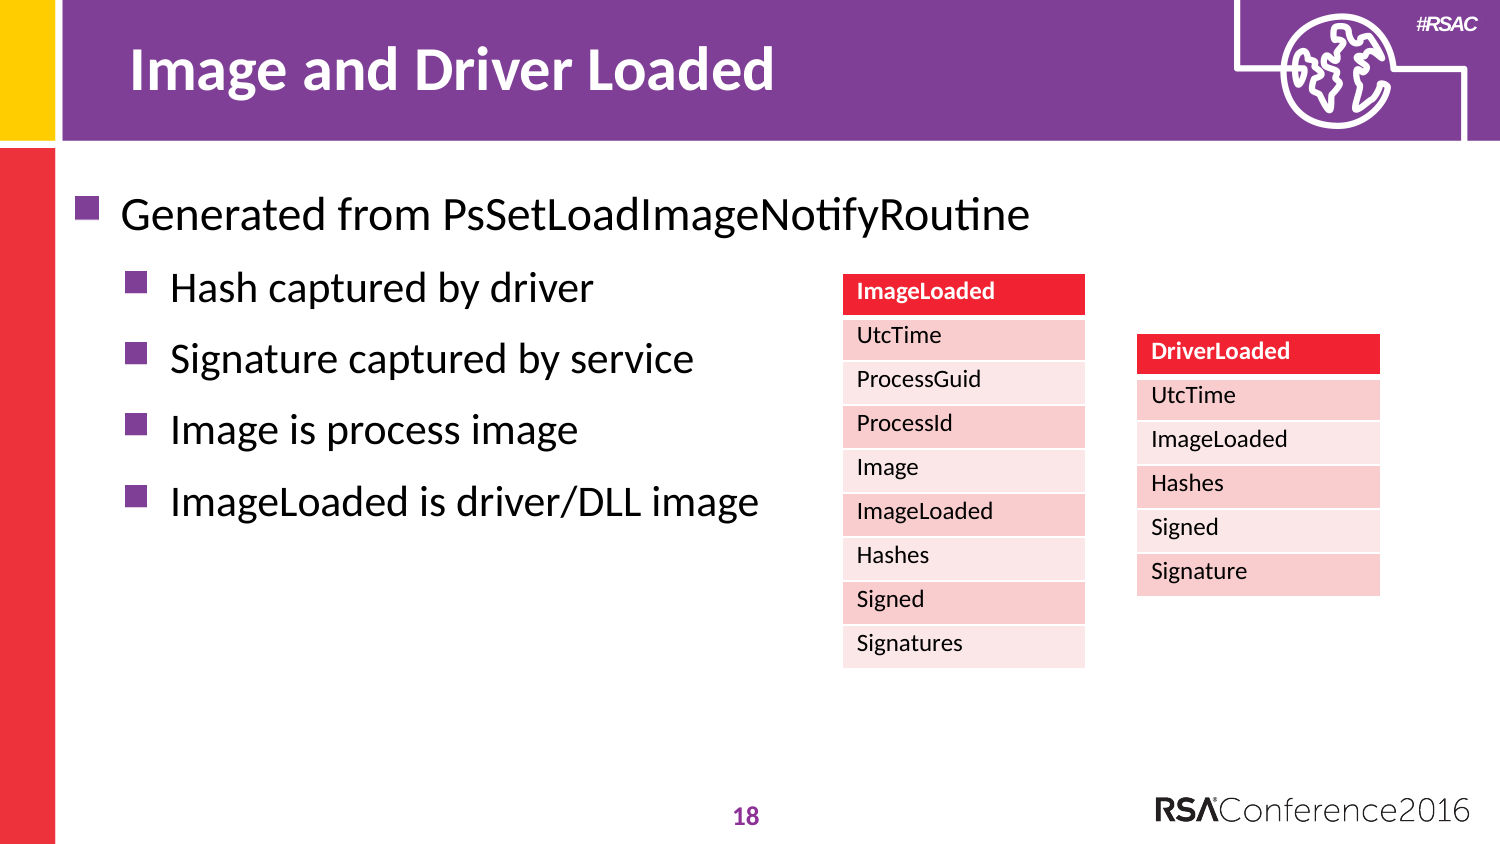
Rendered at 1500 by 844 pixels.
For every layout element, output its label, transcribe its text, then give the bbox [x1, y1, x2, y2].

table_cell Signed [1137, 510, 1380, 552]
table_cell Signed [843, 582, 1085, 624]
slide_number 18 [659, 791, 833, 837]
table_cell Image [843, 450, 1085, 492]
table_cell UtcTime [1137, 380, 1380, 420]
table_cell ProcessId [843, 406, 1085, 448]
picture [0, 0, 1500, 844]
table_cell Hashes [1137, 466, 1380, 508]
table_cell Signatures [843, 626, 1085, 668]
table_cell ImageLoaded [843, 494, 1085, 536]
table_cell ProcessGuid [843, 362, 1085, 404]
table_cell ImageLoaded [1137, 422, 1380, 464]
list Generated from PsSetLoadImageNotifyRoutine Hash captured by driver Signature captured by service Image is process image ImageLoaded is driver/DLL image [60, 174, 1443, 732]
table_cell Signature [1137, 554, 1380, 596]
table_header DriverLoaded [1137, 334, 1380, 374]
table_header ImageLoaded [843, 274, 1085, 315]
table_cell UtcTime [843, 320, 1085, 360]
title Image and Driver Loaded [114, 1, 1272, 129]
table_cell Hashes [843, 538, 1085, 580]
